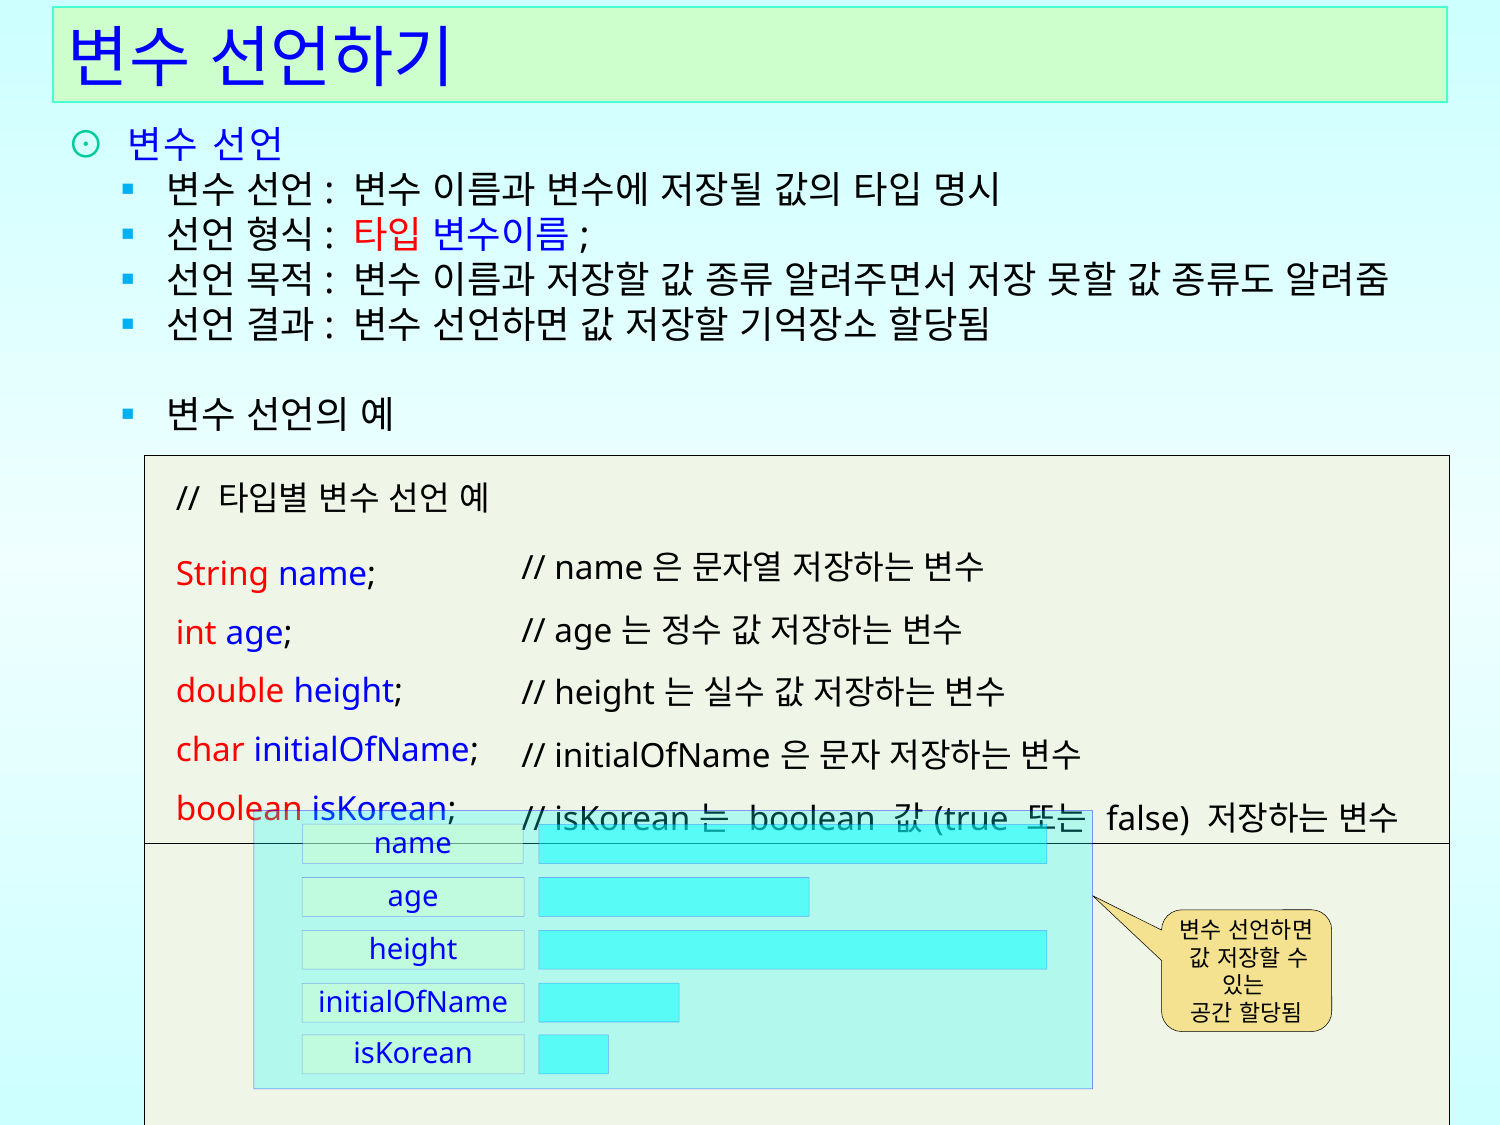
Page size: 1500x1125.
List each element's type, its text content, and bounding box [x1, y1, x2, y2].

text_box age [302, 877, 525, 917]
text_box [538, 877, 810, 917]
text_box [538, 824, 1047, 864]
table_cell // name은 문자열 저장하는 변수 // age는 정수 값 저장하는 변수 // height는 실수 값 저장하는 변수 // initialOfName은 문자 저장하는 변수 // isKorean는 boolean 값(true 또는 false) 저장하는 변수 [511, 524, 1449, 843]
text_box height [302, 930, 525, 970]
text_box [159, 302, 420, 433]
text_box [538, 1034, 609, 1074]
table_cell String name; int age; double height; char initialOfName; boolean isKorean; [145, 524, 511, 843]
text_box [538, 930, 1047, 970]
text_box ⊙ 변수 선언 ▪ 변수 선언: 변수 이름과 변수에 저장될 값의 타입 명시 ▪ 선언 형식: 타입 변수이름; ▪ 선언 목적: 변수 이름과 저장할 값 종류 알려주면서 저장 못할 값 종류도 알려줌 ▪ 선언 결과: 변수 선언하면 값 저장할 기억장소 할당됨 ▪ 변수 선언의 예 [53, 113, 1483, 444]
table_header // 타입별 변수 선언 예 [145, 456, 1449, 524]
text_box [538, 983, 680, 1023]
text_box [0, 1, 1500, 75]
text_box 변수 선언하기 [53, 75, 1447, 102]
text_box name [302, 824, 524, 864]
table_cell [145, 844, 1449, 1125]
text_box 변수 선언하면 값 저장할 수 있는 공간 할당됨 [1093, 895, 1332, 1032]
text_box [253, 810, 1093, 1089]
text_box isKorean [302, 1034, 525, 1074]
text_box initialOfName [302, 983, 525, 1023]
